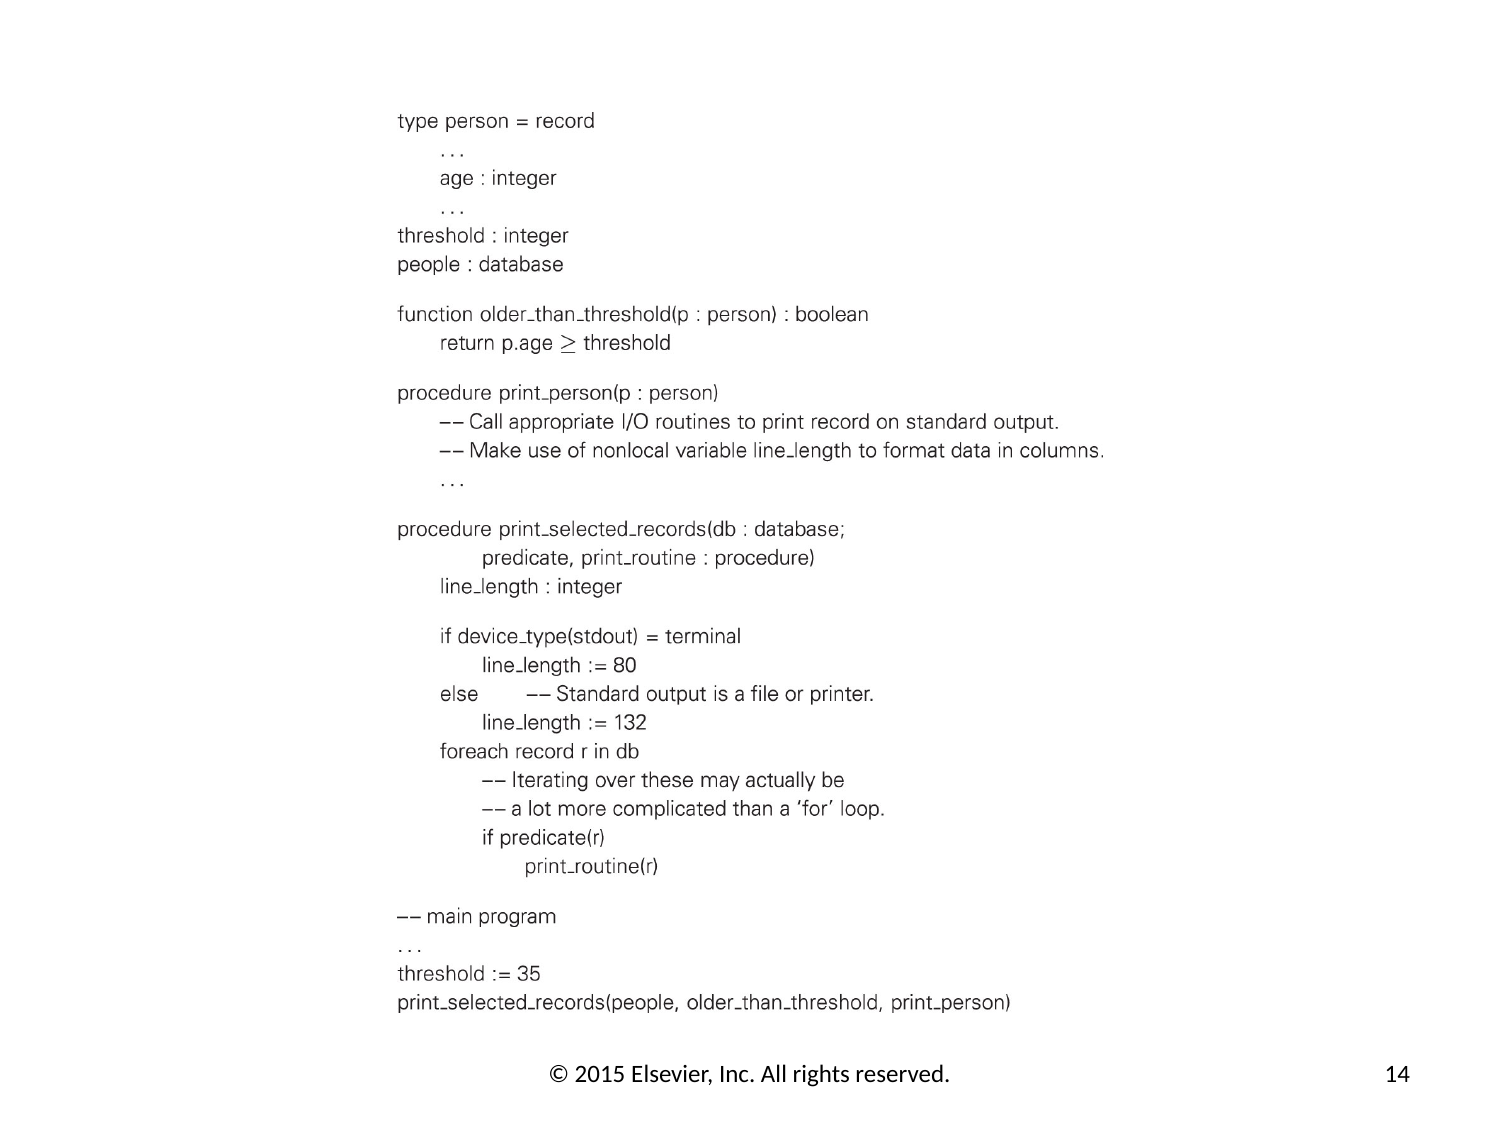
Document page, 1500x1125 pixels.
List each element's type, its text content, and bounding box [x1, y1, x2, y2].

picture [397, 112, 1103, 1013]
slide_number 14 [1074, 1042, 1425, 1103]
footer © 2015 Elsevier, Inc. All rights reserved. [512, 1042, 988, 1103]
